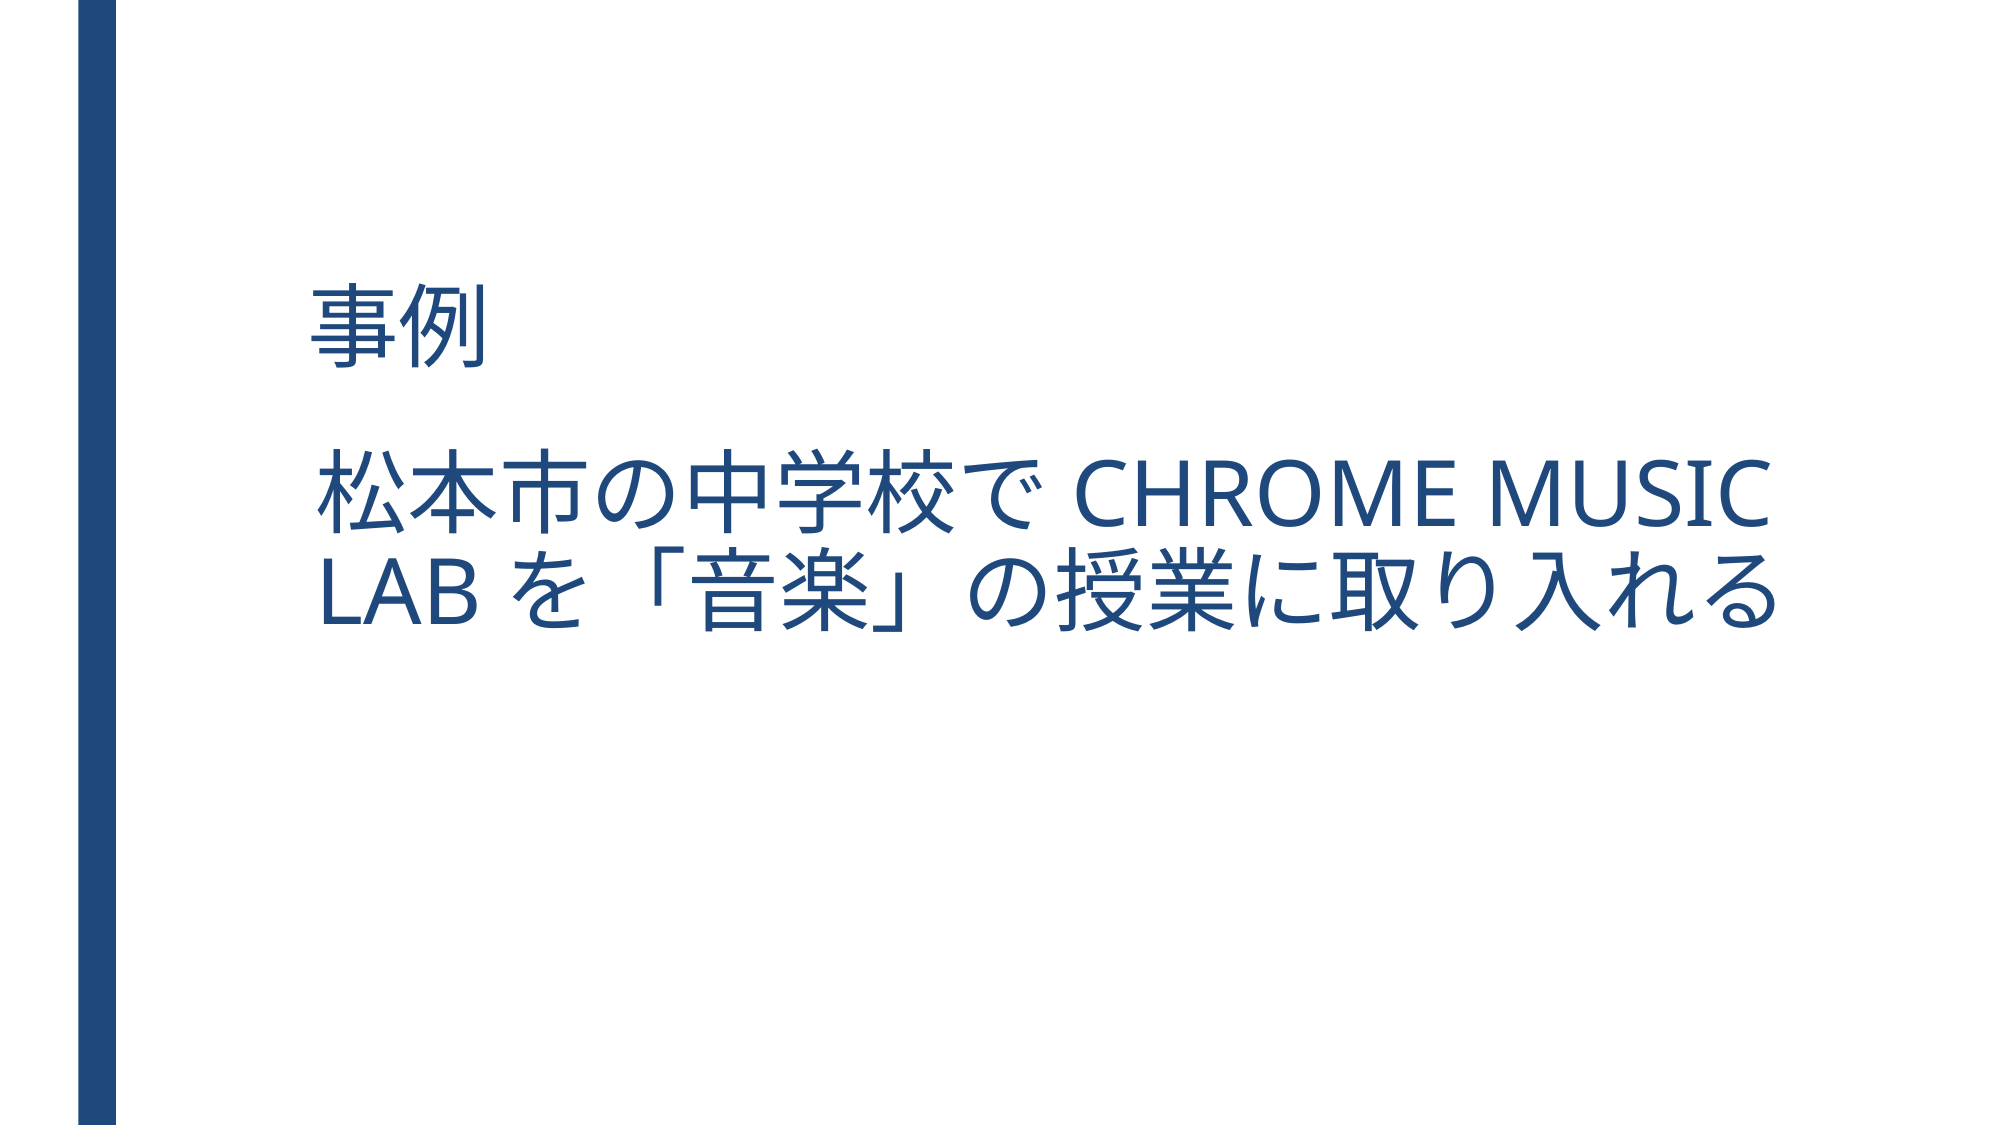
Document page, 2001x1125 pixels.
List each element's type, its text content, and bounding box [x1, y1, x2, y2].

title 松本市の中学校でCHROME MUSIC LABを「音楽」の授業に取り入れる [300, 440, 1876, 685]
text_box 事例 [292, 274, 1868, 518]
